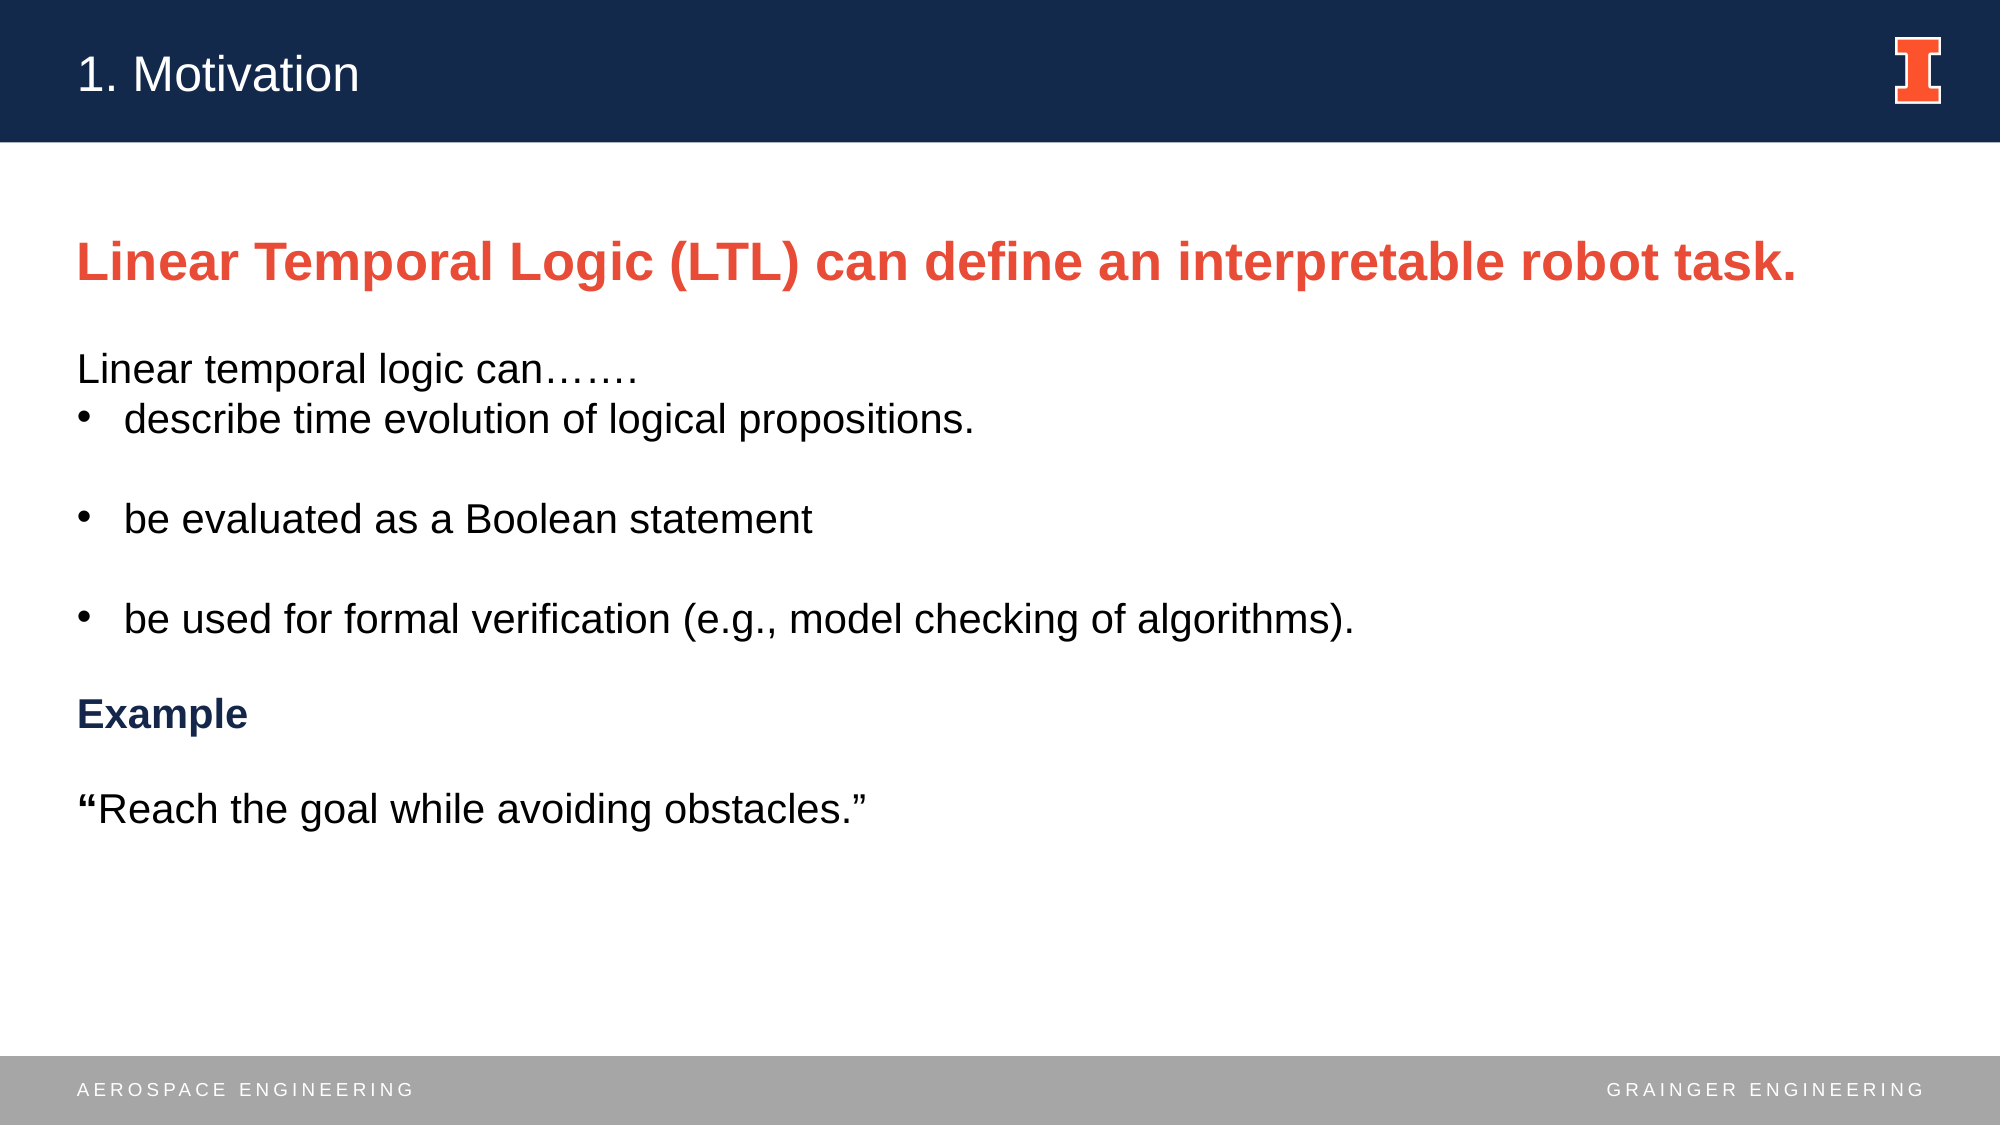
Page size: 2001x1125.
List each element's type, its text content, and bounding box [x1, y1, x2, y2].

text_box [0, 1056, 2000, 1125]
text_box AEROSPACE ENGINEERING [61, 1070, 1373, 1108]
picture [1895, 37, 1942, 104]
text_box GRAINGER ENGINEERING [1531, 1070, 1938, 1108]
text_box [0, 0, 2000, 143]
text_box 1. Motivation [61, 33, 1852, 109]
